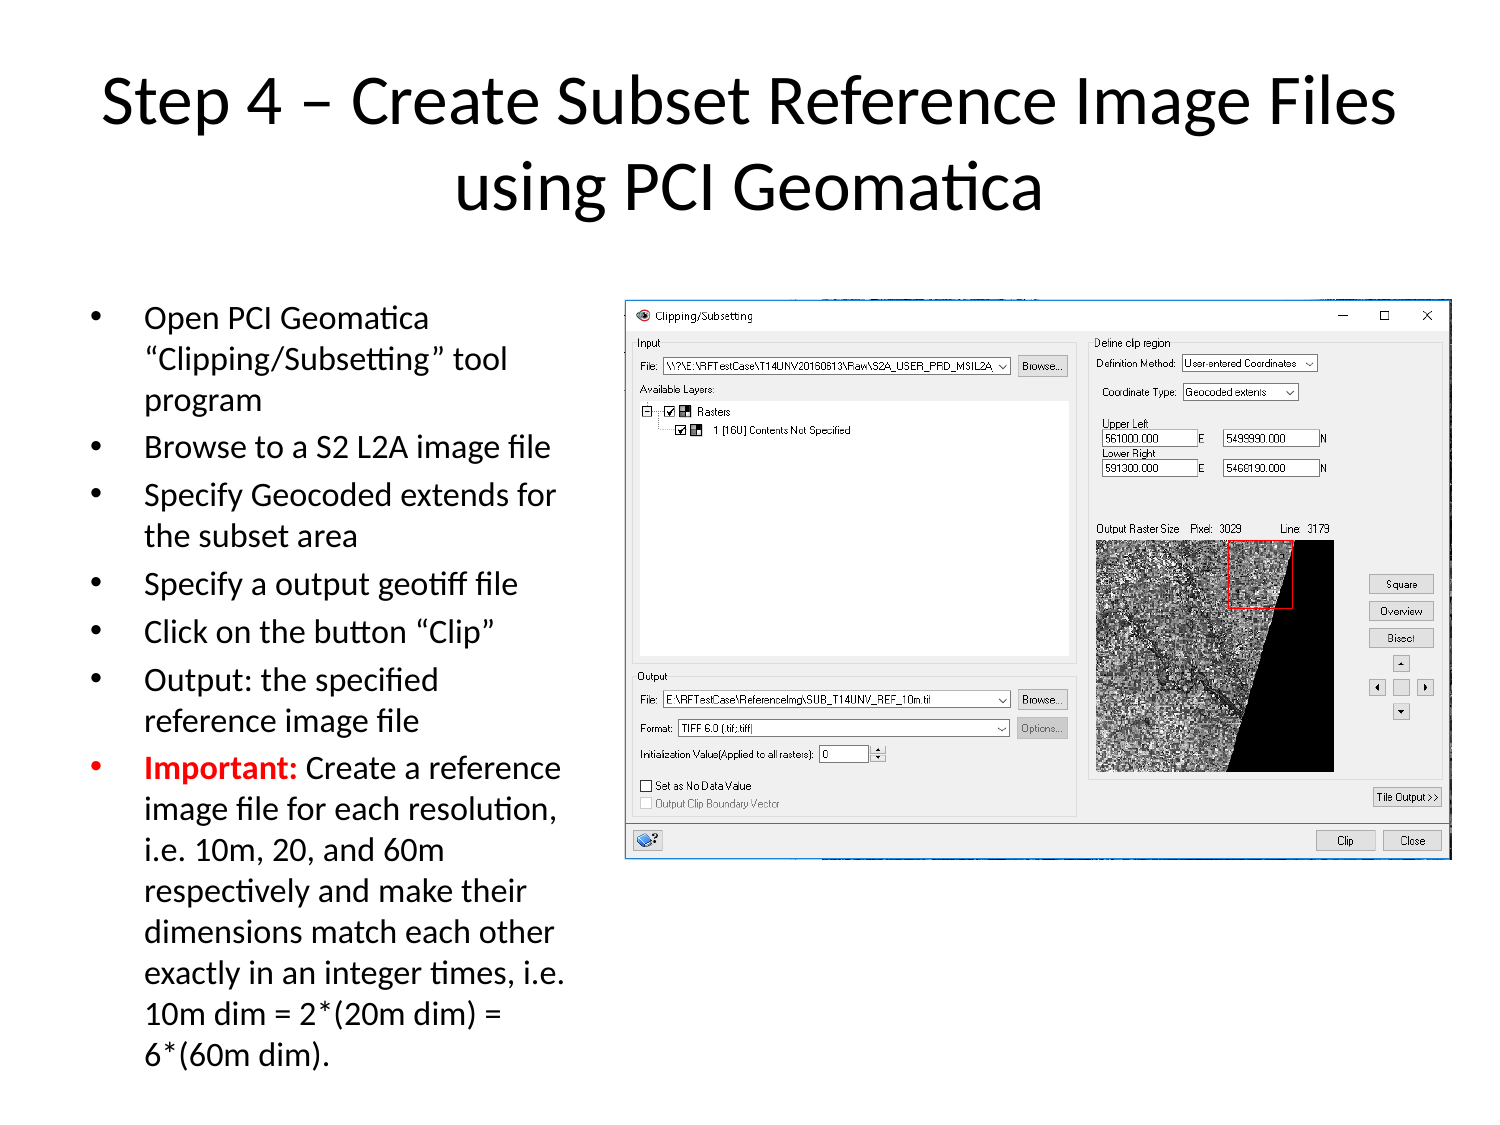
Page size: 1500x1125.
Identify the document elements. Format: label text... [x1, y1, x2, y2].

picture [624, 299, 1452, 860]
text_box Open PCI Geomatica “Clipping/Subsetting” tool program Browse to a S2 L2A image file Specify Geocoded extends for the subset area Specify a output geotiff file Click on the button “Clip” Output: the specified reference image file Important: Create a reference image file for each resolution, i.e. 10m, 20, and 60m respectively and make their dimensions match each other exactly in an integer times, i.e. 10m dim = 2*(20m dim) = 6*(60m dim). [74, 287, 588, 1095]
title Step 4 – Create Subset Reference Image Files using PCI Geomatica [75, 45, 1425, 233]
